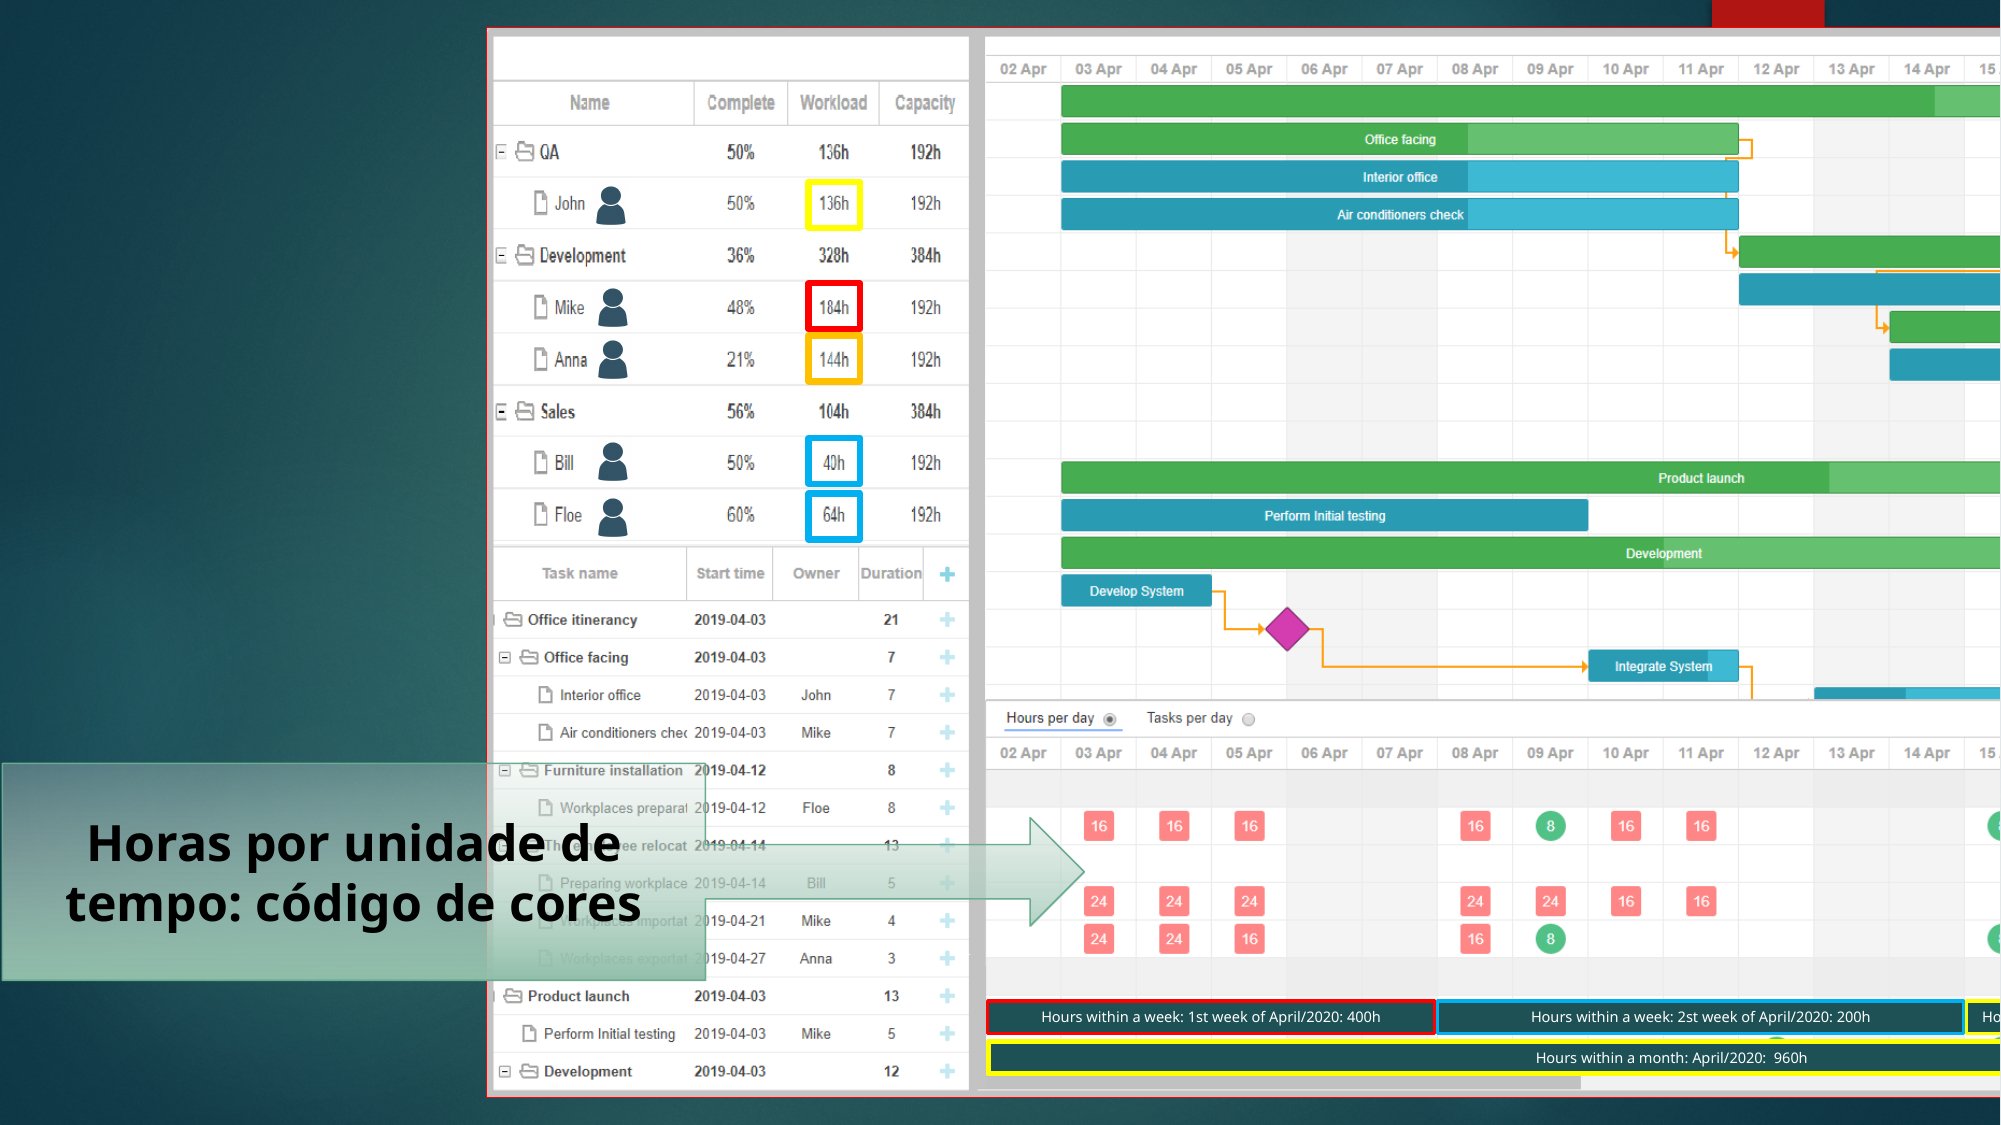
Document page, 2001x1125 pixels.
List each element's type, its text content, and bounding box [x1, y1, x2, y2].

text_box Horas por unidade de tempo: código de cores [1, 762, 480, 982]
picture [0, 0, 2000, 1125]
